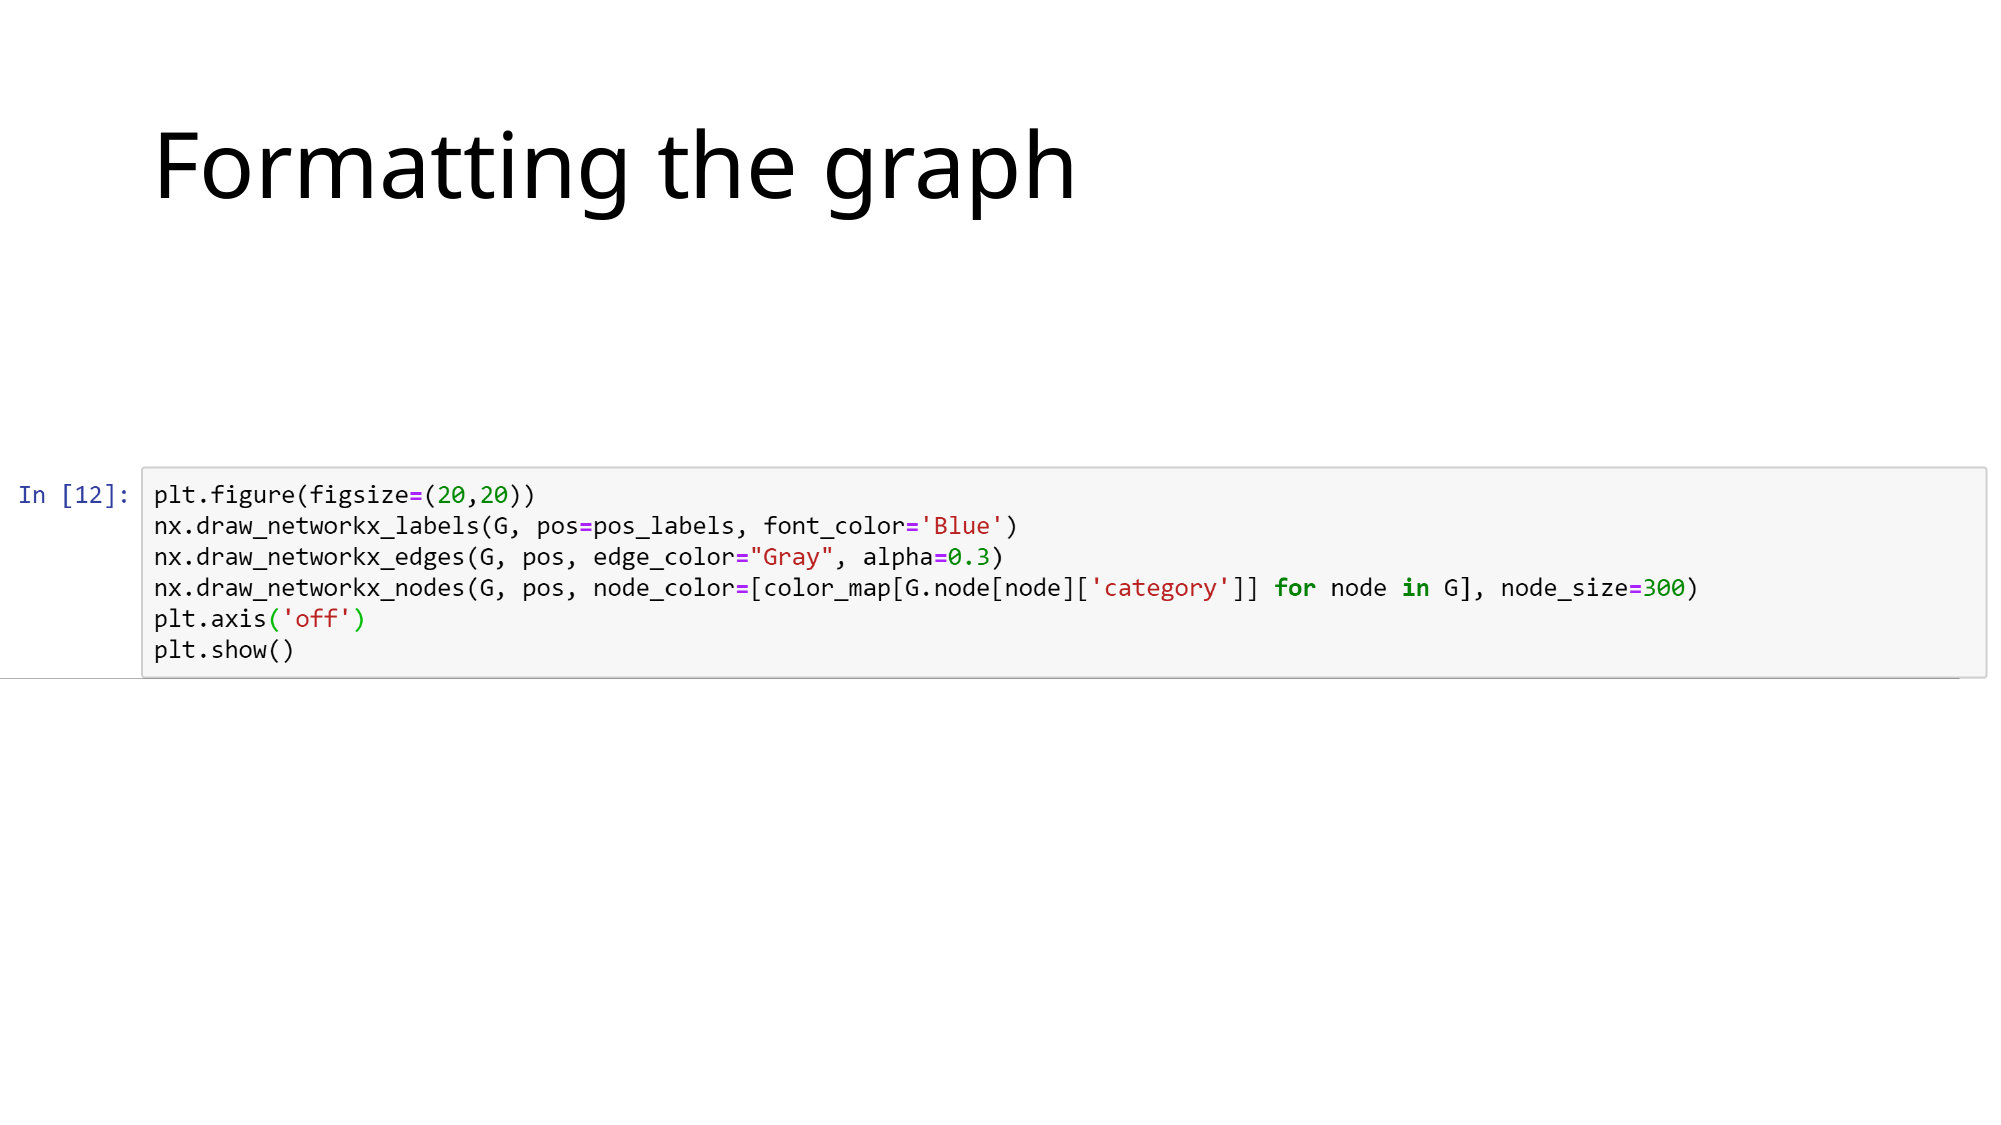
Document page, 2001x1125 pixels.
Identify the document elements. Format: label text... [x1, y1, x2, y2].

title Formatting the graph [137, 59, 1863, 278]
picture [0, 446, 2000, 679]
